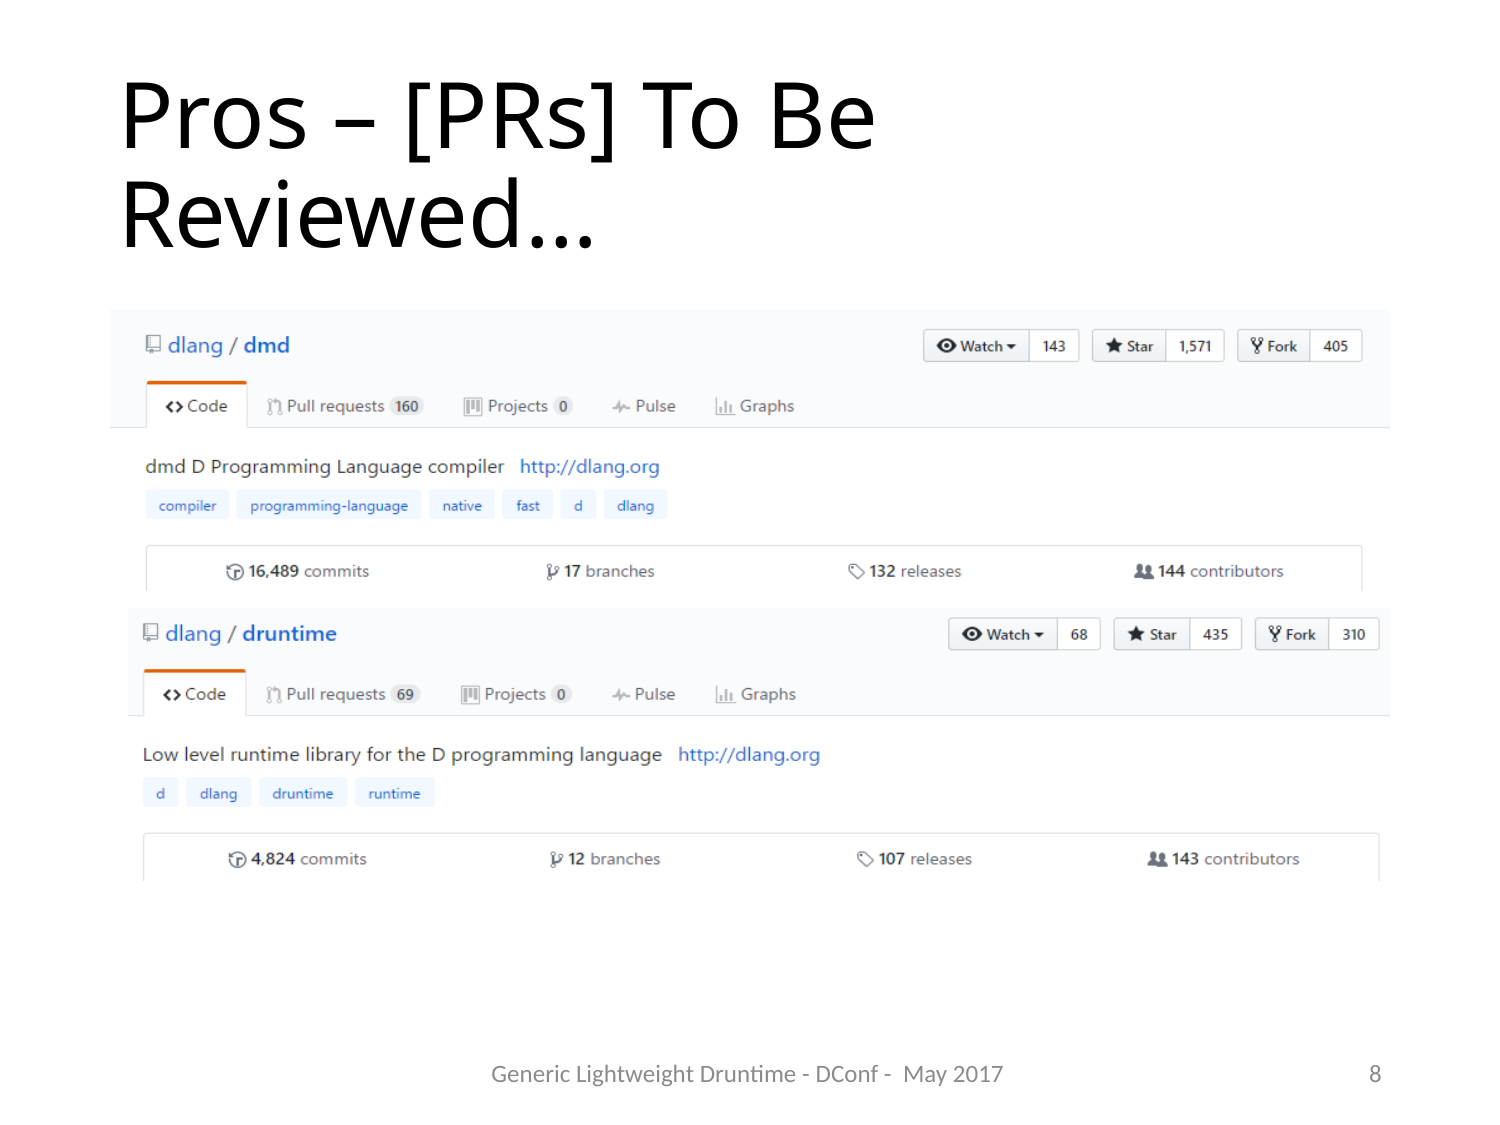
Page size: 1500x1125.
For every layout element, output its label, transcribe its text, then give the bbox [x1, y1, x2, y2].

slide_number 8 [1059, 1042, 1397, 1103]
footer Generic Lightweight Druntime - DConf - May 2017 [470, 1042, 1026, 1103]
title Pros – [PRs] To Be Reviewed… [103, 59, 1397, 278]
picture [128, 608, 1390, 881]
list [110, 309, 1390, 591]
